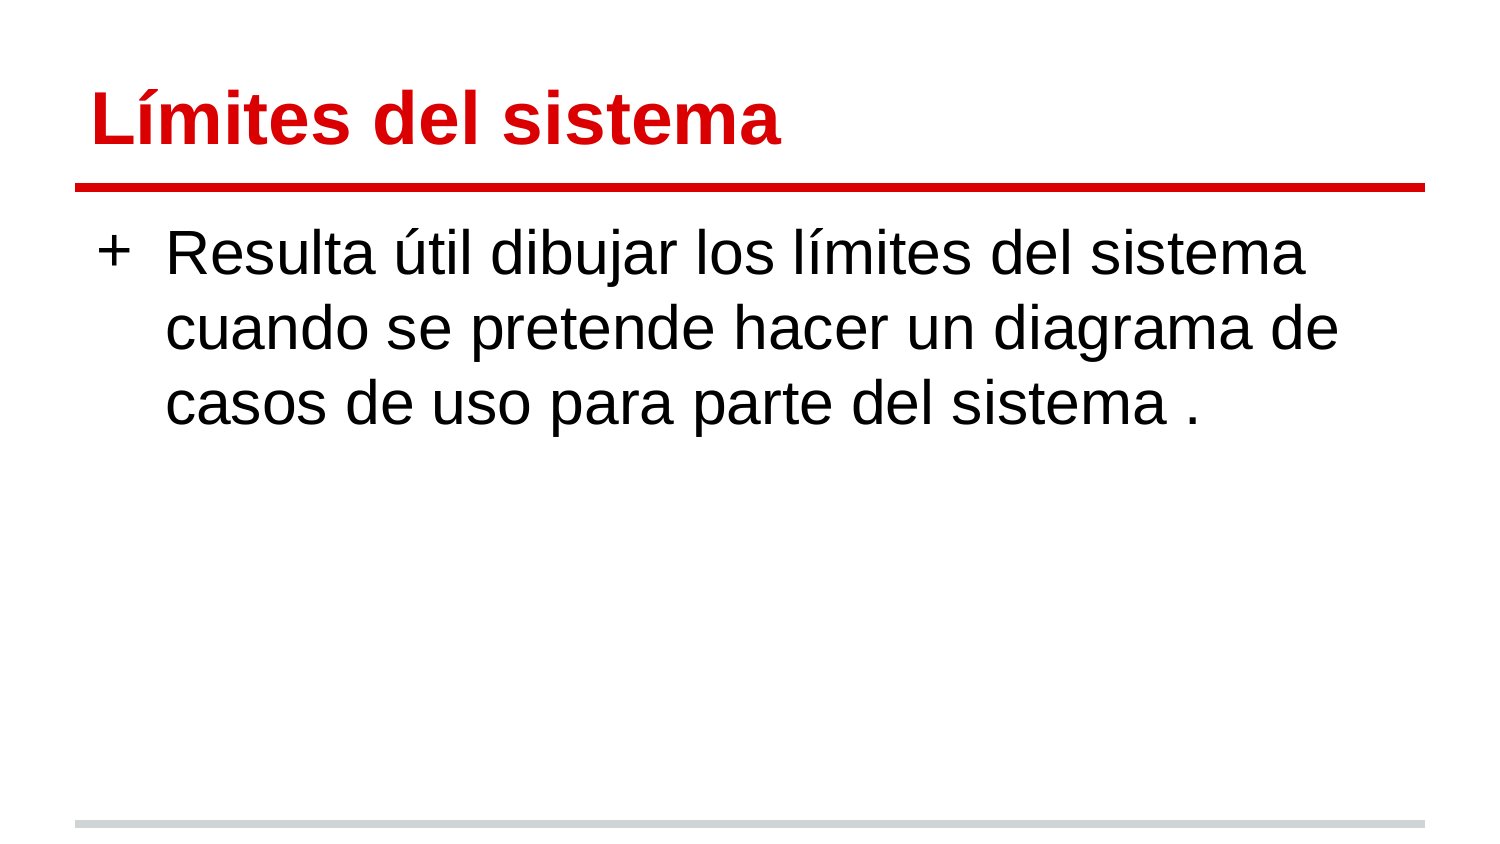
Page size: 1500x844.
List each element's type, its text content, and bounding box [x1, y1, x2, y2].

title Límites del sistema [75, 33, 1425, 175]
list Resulta útil dibujar los límites del sistema cuando se pretende hacer un diagrama de casos de uso para parte del sistema . [75, 196, 1425, 808]
